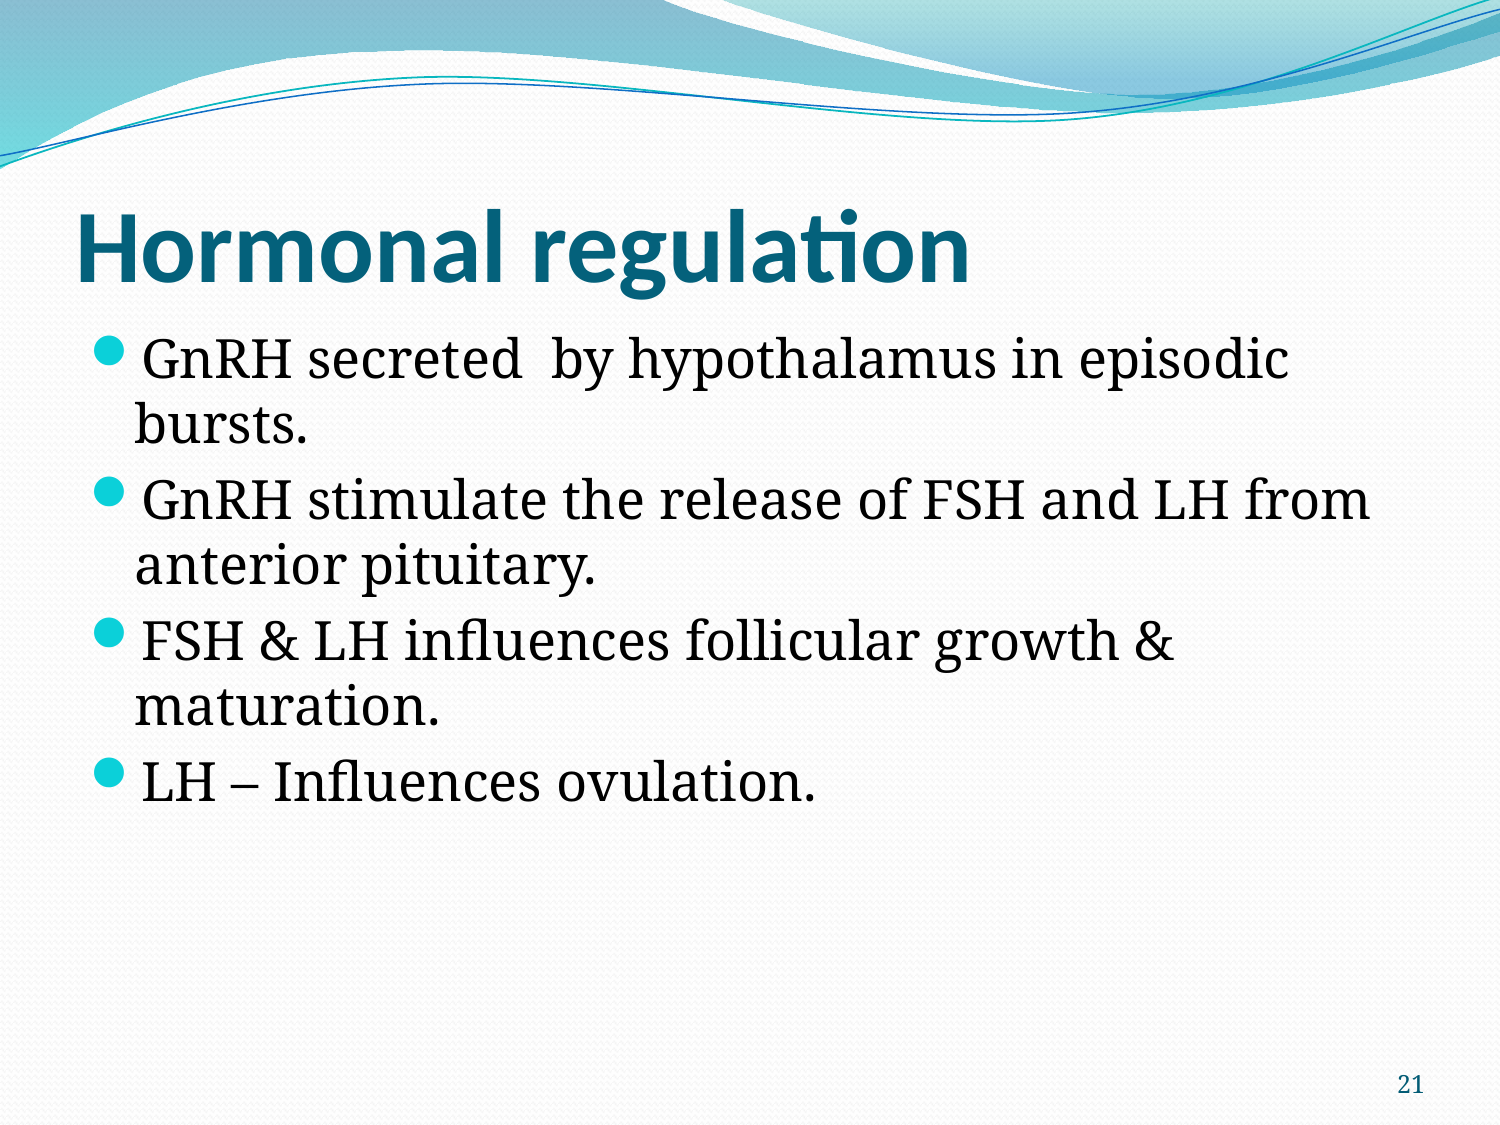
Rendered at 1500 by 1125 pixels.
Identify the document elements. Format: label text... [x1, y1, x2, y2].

title Hormonal regulation [75, 115, 1425, 303]
list GnRH secreted by hypothalamus in episodic bursts. GnRH stimulate the release of FSH and LH from anterior pituitary. FSH & LH influences follicular growth & maturation. LH – Influences ovulation. [75, 317, 1425, 1038]
slide_number 21 [1299, 1042, 1425, 1103]
